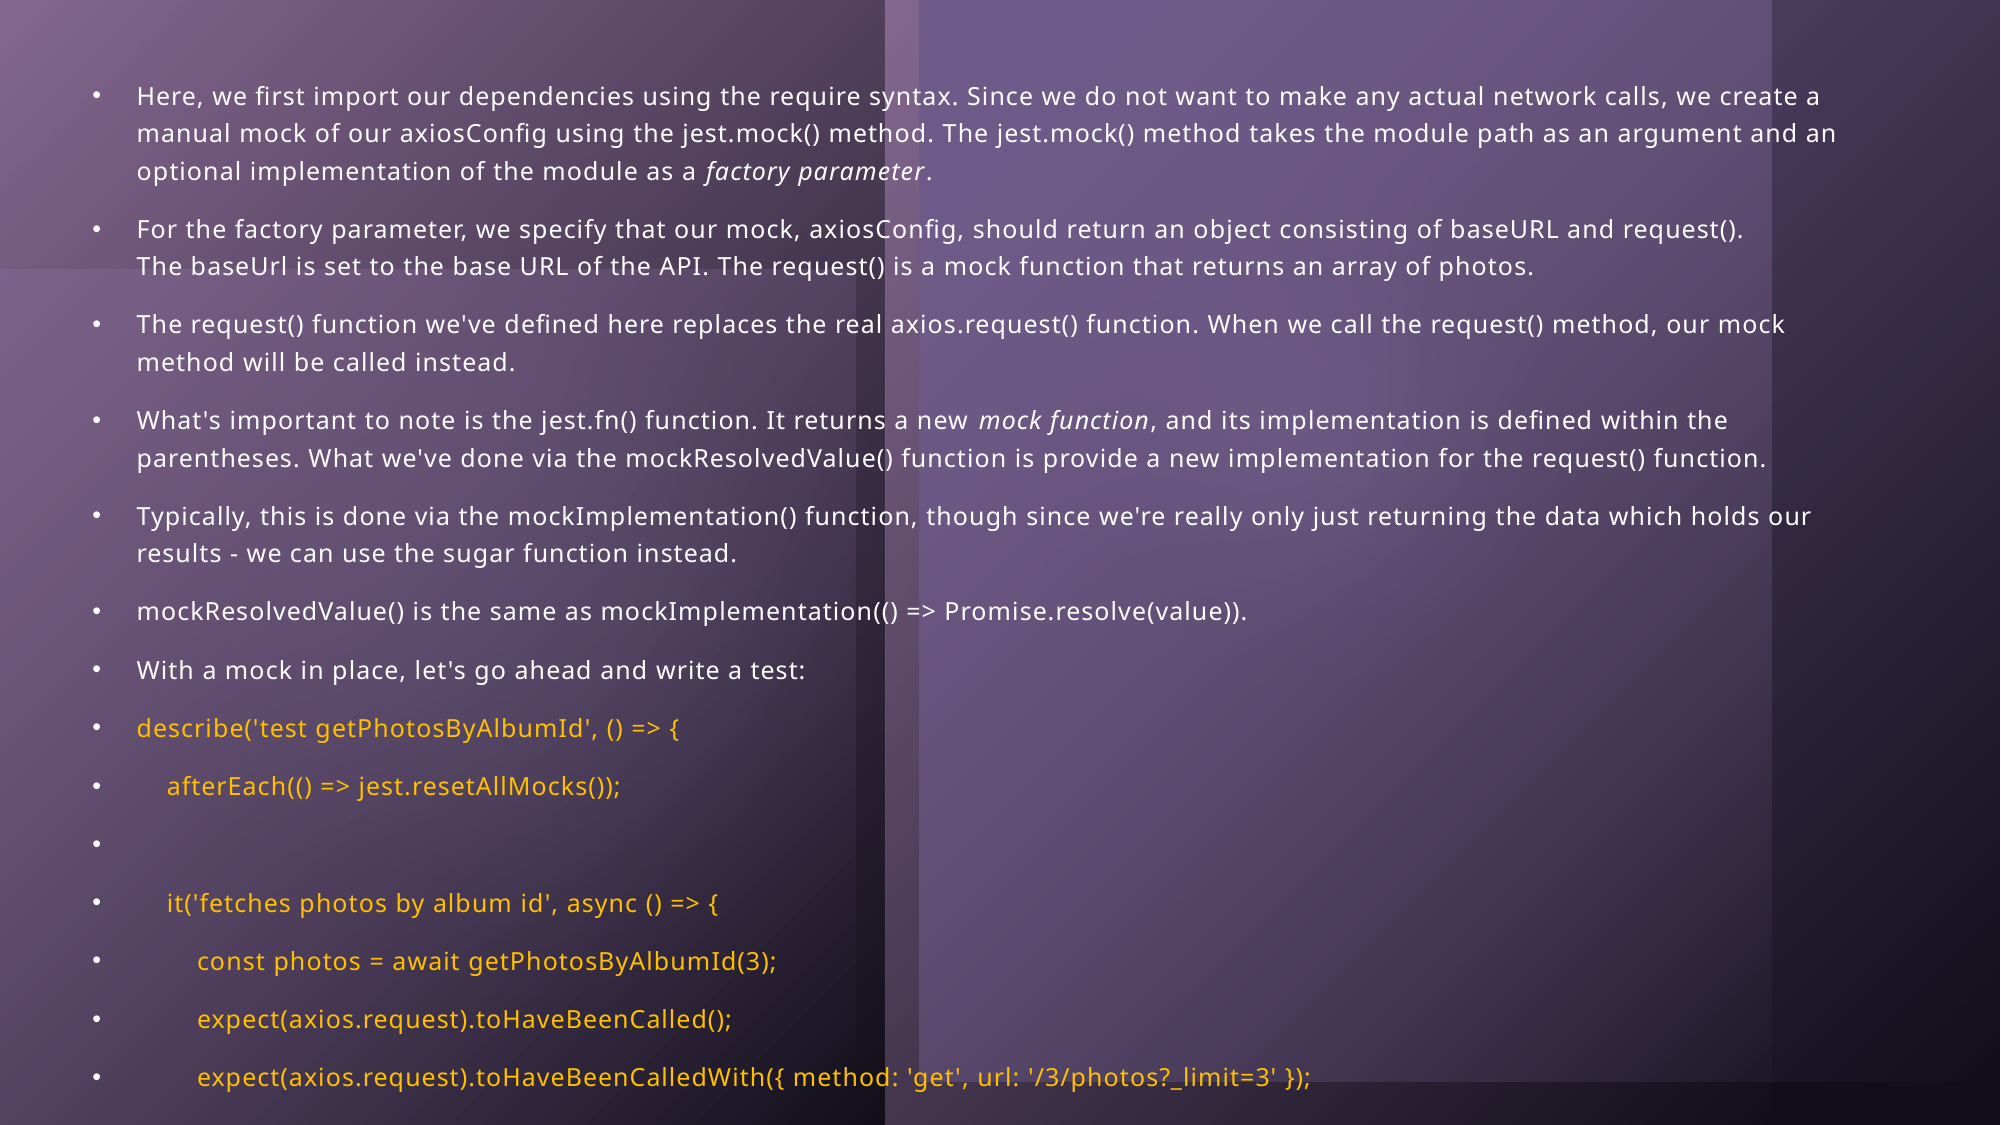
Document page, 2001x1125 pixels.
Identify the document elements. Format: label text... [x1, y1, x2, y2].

list Here, we first import our dependencies using the require syntax. Since we do not want to make any actual network calls, we create a manual mock of our axiosConfig using the jest.mock() method. The jest.mock() method takes the module path as an argument and an optional implementation of the module as a factory parameter. For the factory parameter, we specify that our mock, axiosConfig, should return an object consisting of baseURL and request(). The baseUrl is set to the base URL of the API. The request() is a mock function that returns an array of photos. The request() function we've defined here replaces the real axios.request() function. When we call the request() method, our mock method will be called instead. What's important to note is the jest.fn() function. It returns a new mock function, and its implementation is defined within the parentheses. What we've done via the mockResolvedValue() function is provide a new implementation for the request() function. Typically, this is done via the mockImplementation() function, though since we're really only just returning the data which holds our results - we can use the sugar function instead. mockResolvedValue() is the same as mockImplementation(() => Promise.resolve(value)). With a mock in place, let's go ahead and write a test: describe('test getPhotosByAlbumId', () => { afterEach(() => jest.resetAllMocks()); it('fetches photos by album id', async () => { const photos = await getPhotosByAlbumId(3); expect(axios.request).toHaveBeenCalled(); expect(axios.request).toHaveBeenCalledWith({ method: 'get', url: '/3/photos?_limit=3' }); expect(photos.length).toEqual(3); expect(photos[0].albumId).toEqual(3) }); }); [77, 65, 1910, 1035]
